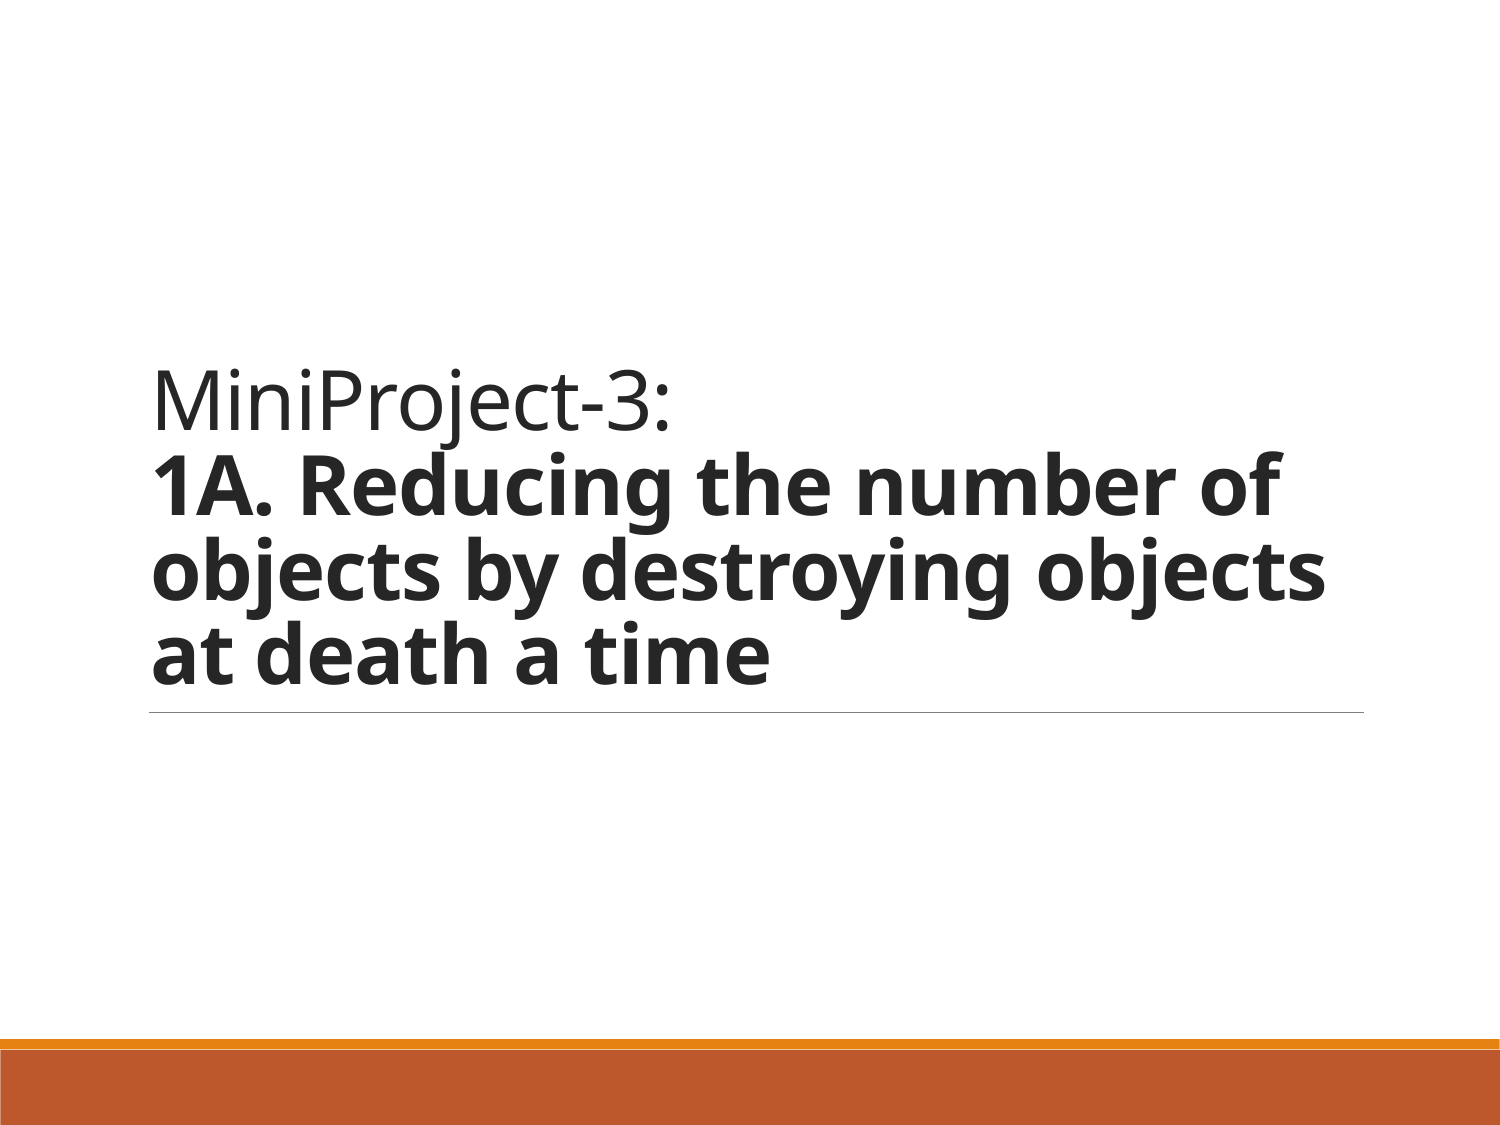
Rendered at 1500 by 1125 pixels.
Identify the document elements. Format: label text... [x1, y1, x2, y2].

title MiniProject-3: 1A. Reducing the number of objects by destroying objects at death a time [135, 124, 1373, 710]
